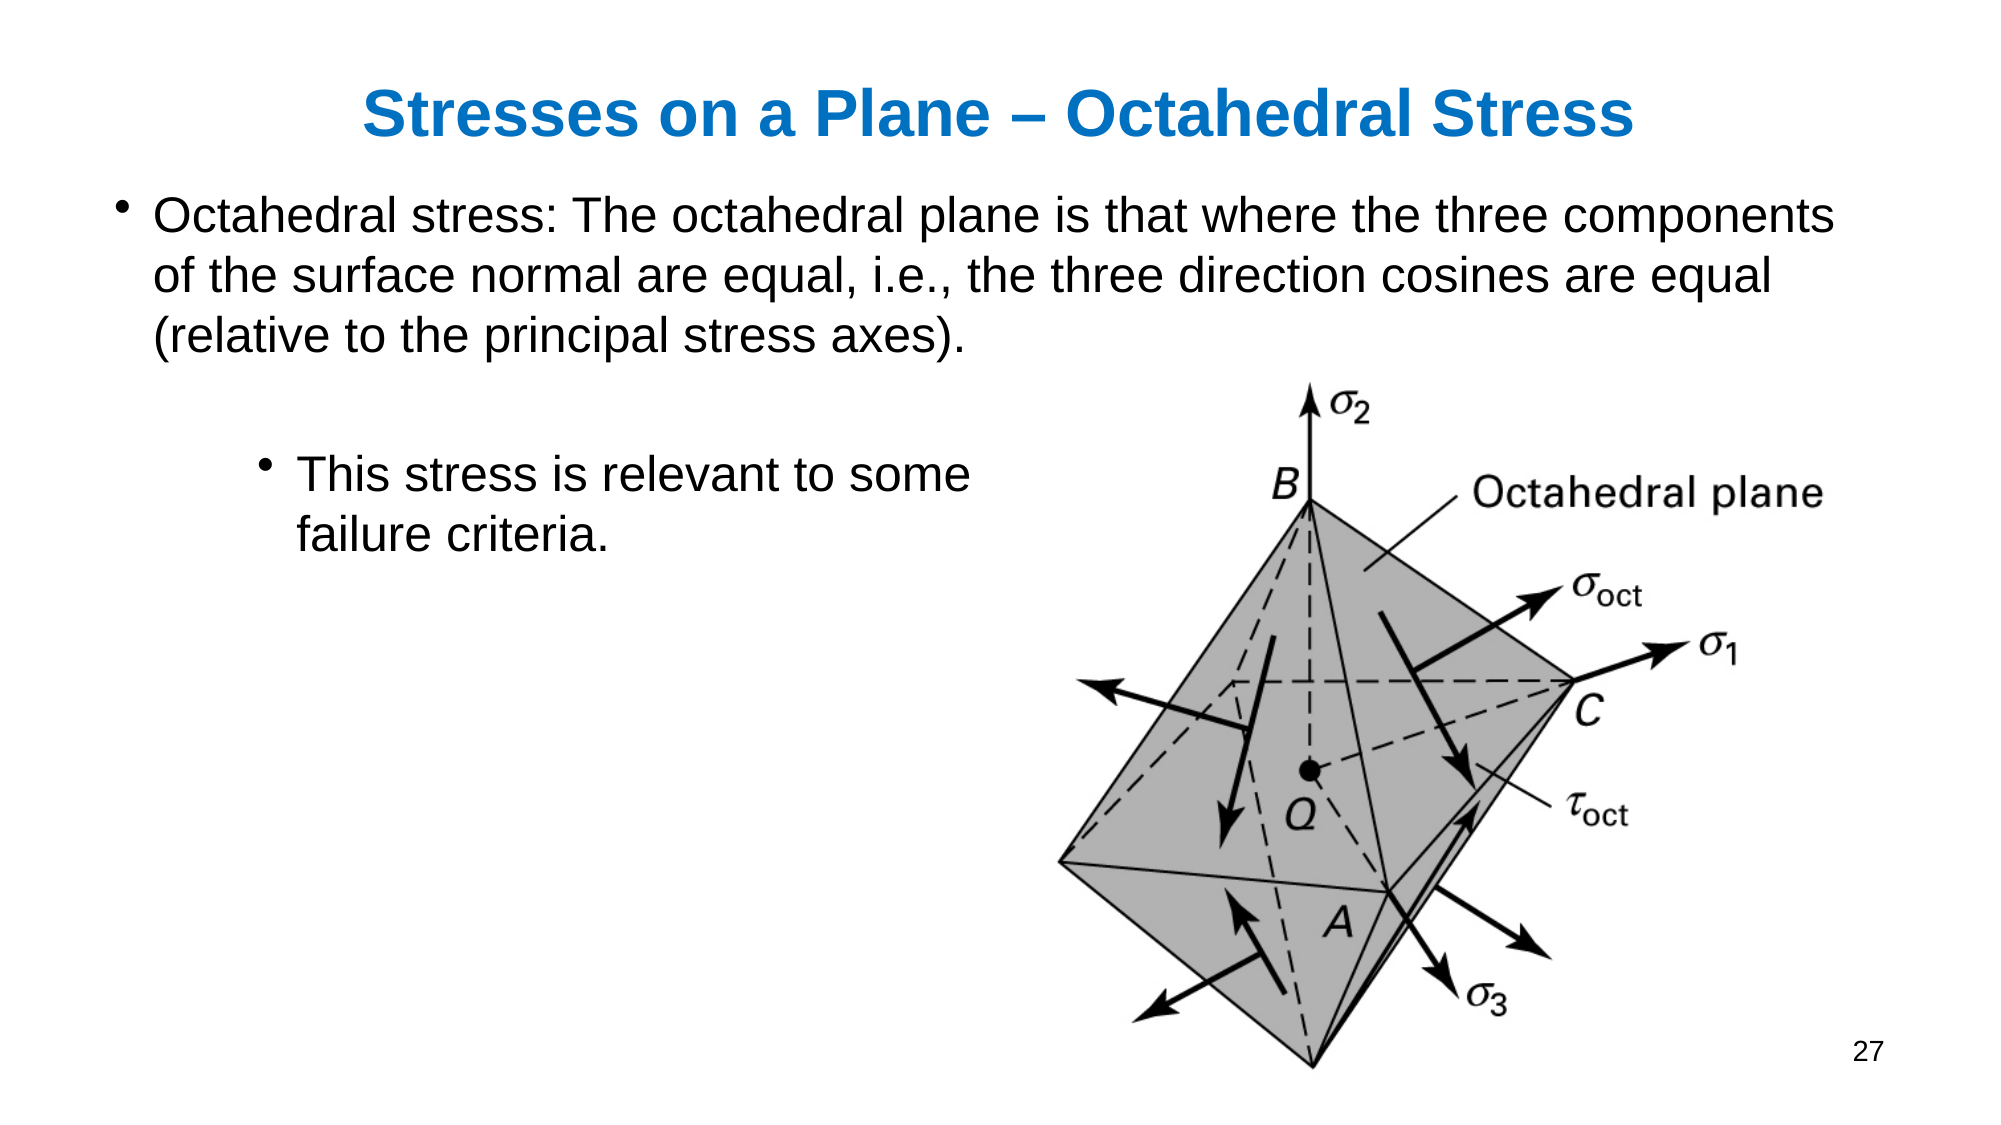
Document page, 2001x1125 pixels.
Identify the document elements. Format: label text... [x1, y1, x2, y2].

title Stresses on a Plane – Octahedral Stress [324, 44, 1676, 174]
text_box Octahedral stress: The octahedral plane is that where the three components of the surface normal are equal, i.e., the three direction cosines are equal (relative to the principal stress axes). [99, 174, 1900, 370]
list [1005, 324, 1838, 1108]
slide_number 27 [1842, 1024, 1901, 1103]
text_box This stress is relevant to some failure criteria. [243, 433, 1000, 569]
